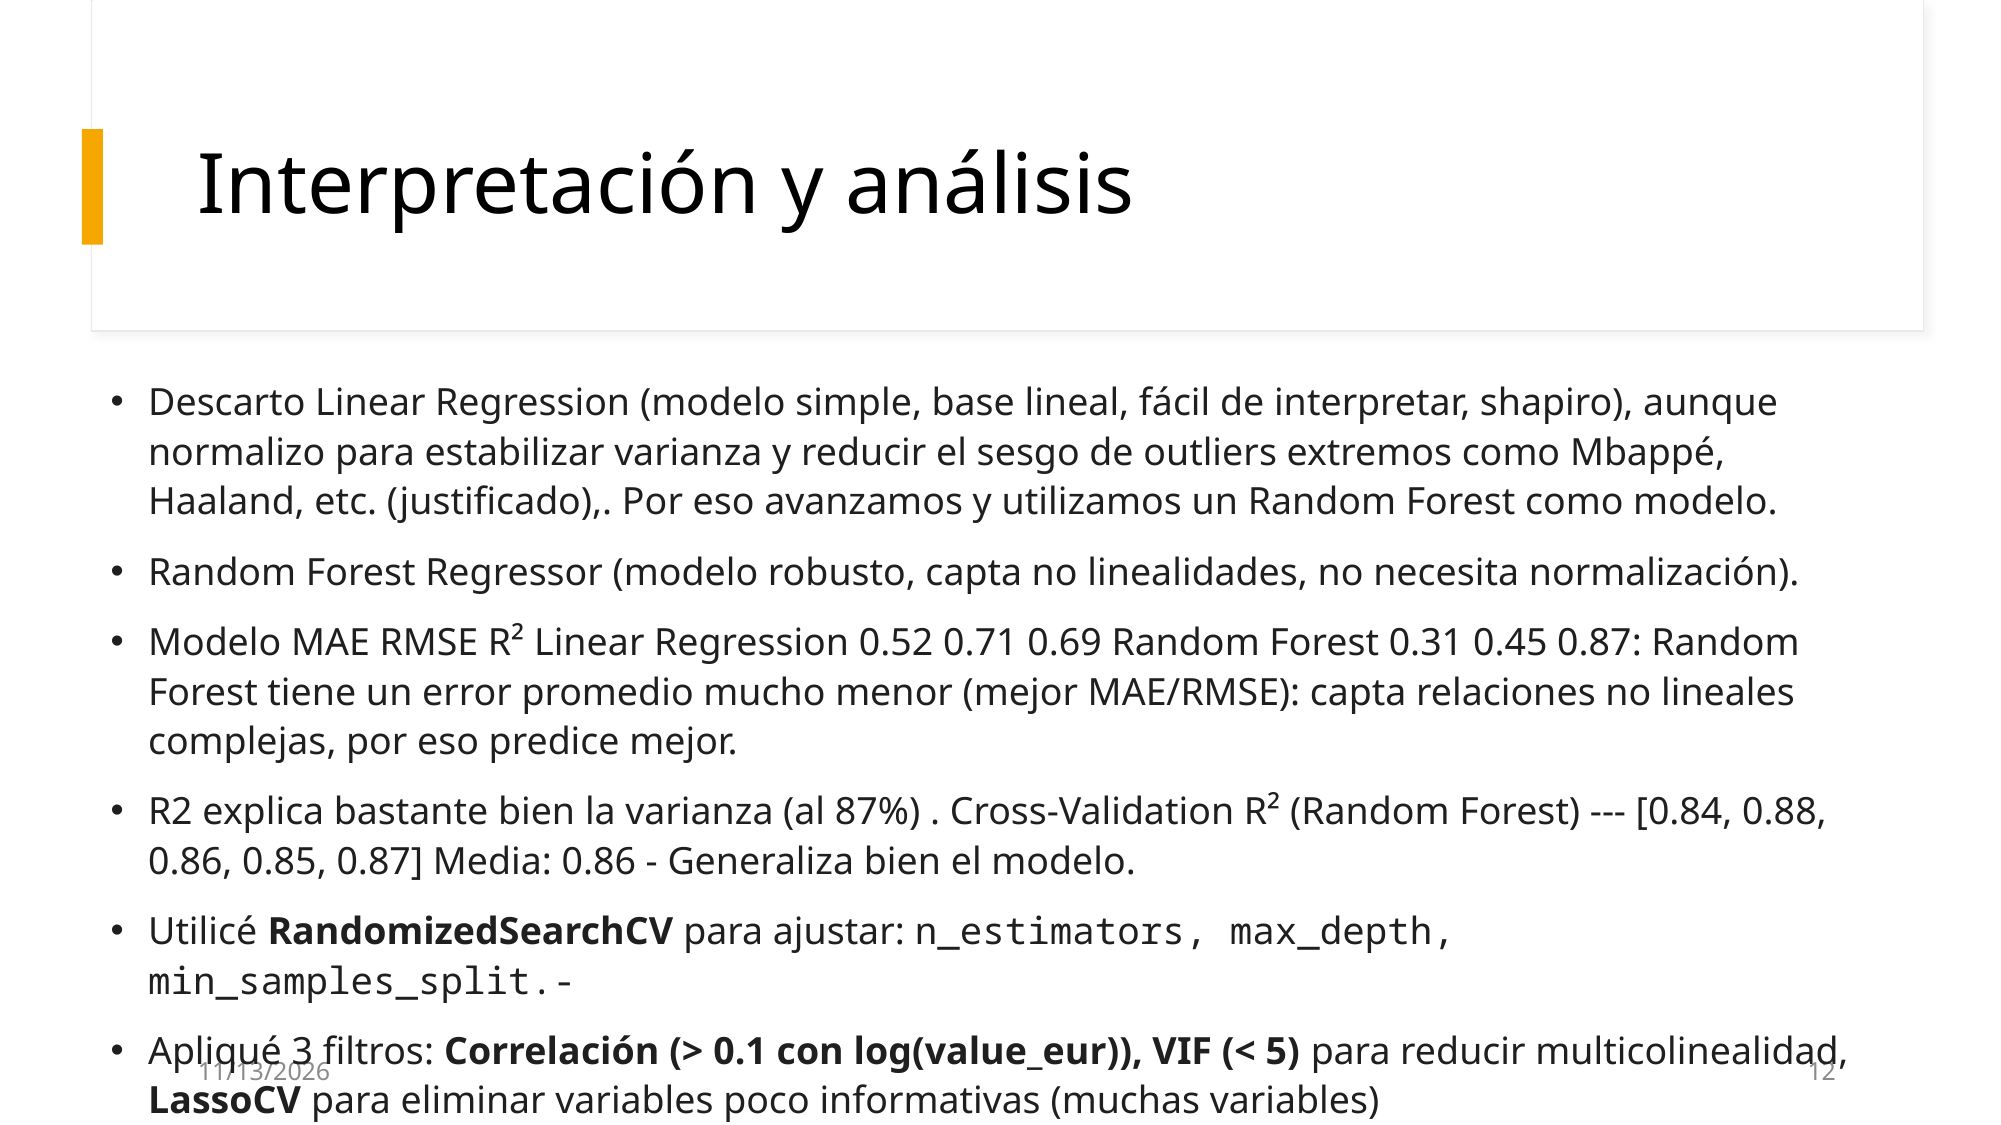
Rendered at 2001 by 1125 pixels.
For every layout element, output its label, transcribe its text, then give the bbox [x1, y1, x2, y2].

footer [662, 1042, 1338, 1103]
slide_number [183, 1042, 633, 1103]
slide_number 12 [1401, 1042, 1851, 1103]
title Interpretación y análisis [183, 90, 1851, 284]
list Descarto Linear Regression (modelo simple, base lineal, fácil de interpretar, shapiro), aunque normalizo para estabilizar varianza y reducir el sesgo de outliers extremos como Mbappé, Haaland, etc. (justificado),. Por eso avanzamos y utilizamos un Random Forest como modelo. Random Forest Regressor (modelo robusto, capta no linealidades, no necesita normalización). Modelo MAE RMSE R² Linear Regression 0.52 0.71 0.69 Random Forest 0.31 0.45 0.87: Random Forest tiene un error promedio mucho menor (mejor MAE/RMSE): capta relaciones no lineales complejas, por eso predice mejor. R2 explica bastante bien la varianza (al 87%) . Cross-Validation R² (Random Forest) --- [0.84, 0.88, 0.86, 0.85, 0.87] Media: 0.86 - Generaliza bien el modelo. Utilicé RandomizedSearchCV para ajustar: n_estimators, max_depth, min_samples_split.- Apliqué 3 filtros: Correlación (> 0.1 con log(value_eur)), VIF (< 5) para reducir multicolinealidad, LassoCV para eliminar variables poco informativas (muchas variables) [95, 366, 1903, 1013]
